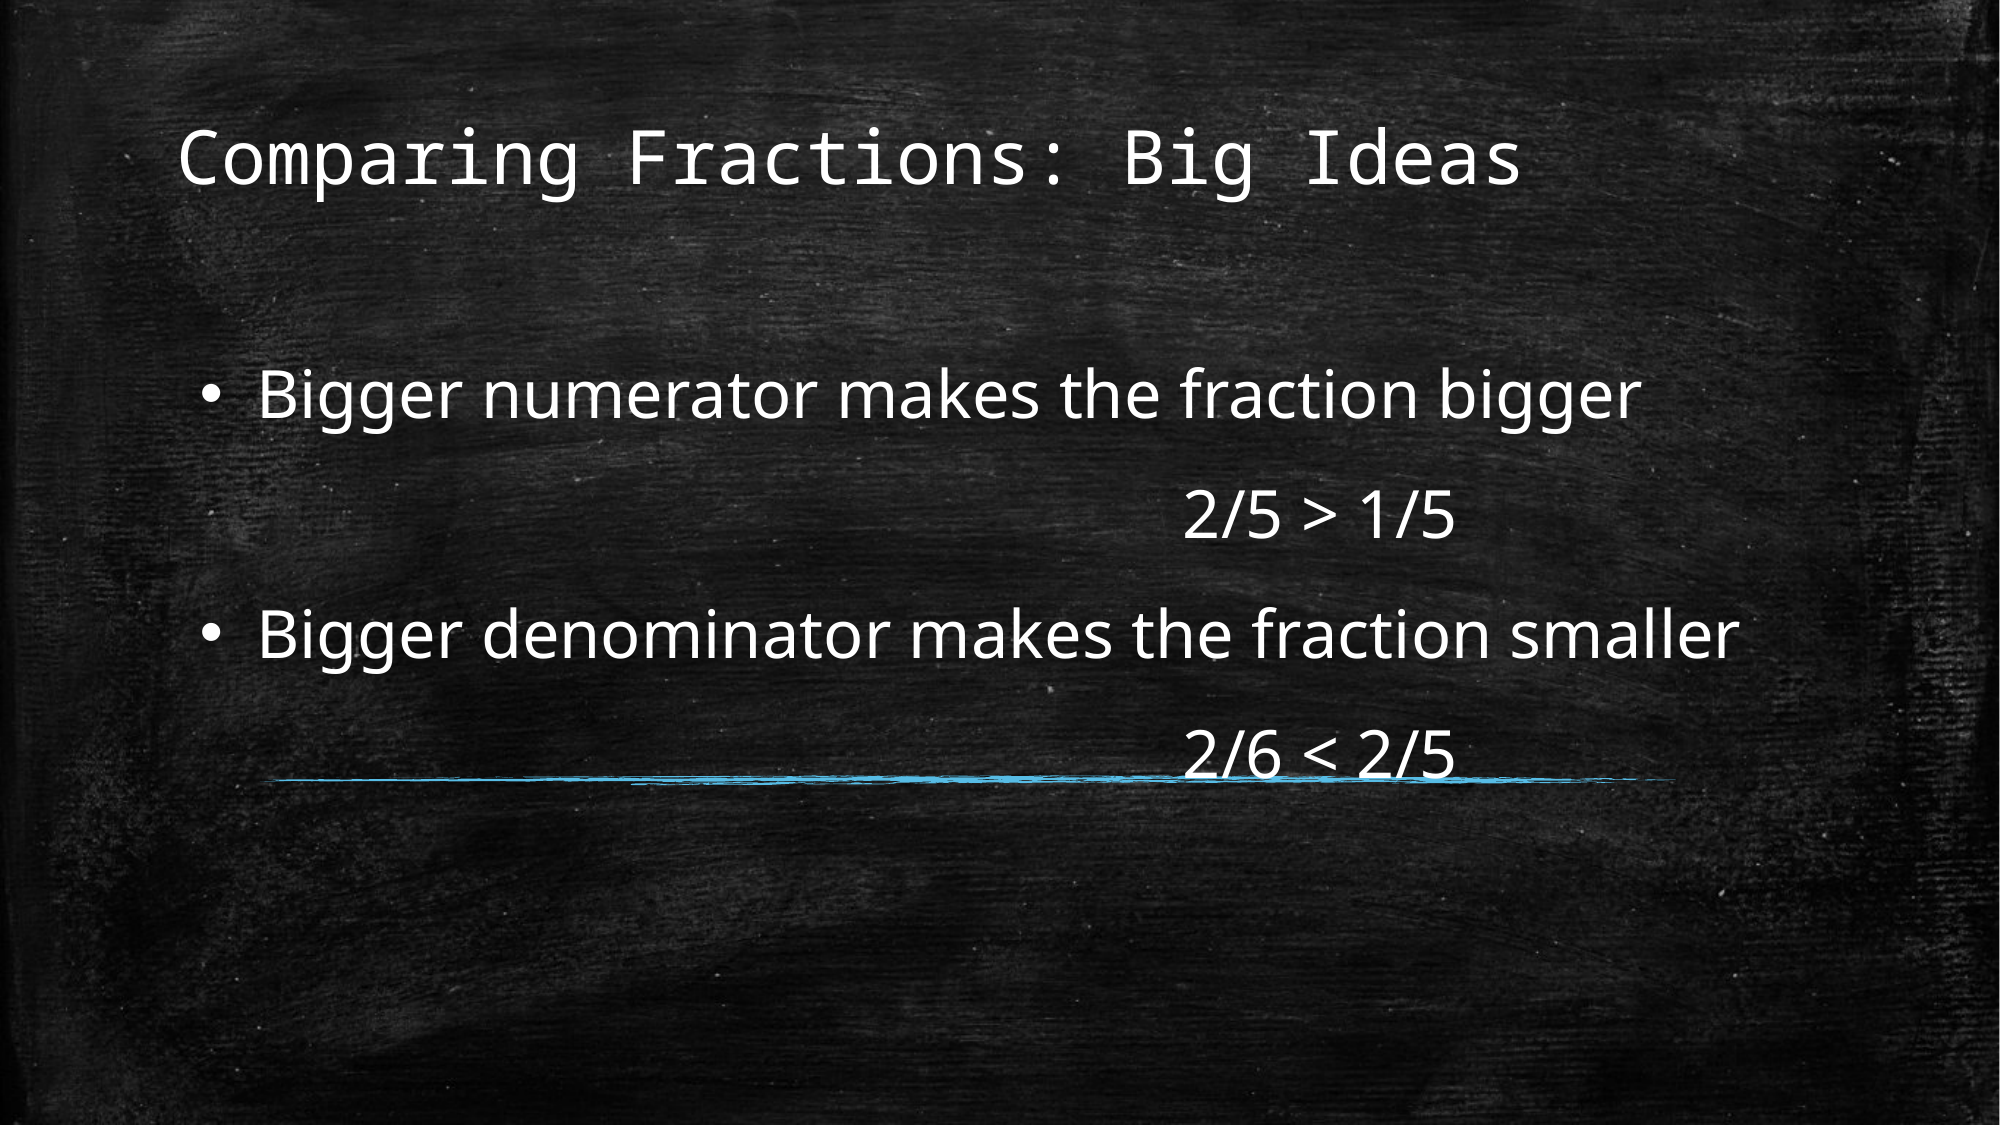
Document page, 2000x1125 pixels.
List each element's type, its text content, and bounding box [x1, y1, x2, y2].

title Comparing Fractions: Big Ideas [161, 90, 1774, 207]
list Bigger numerator makes the fraction bigger 2/5 > 1/5 Bigger denominator makes the fraction smaller 2/6 < 2/5 [184, 304, 1945, 1125]
